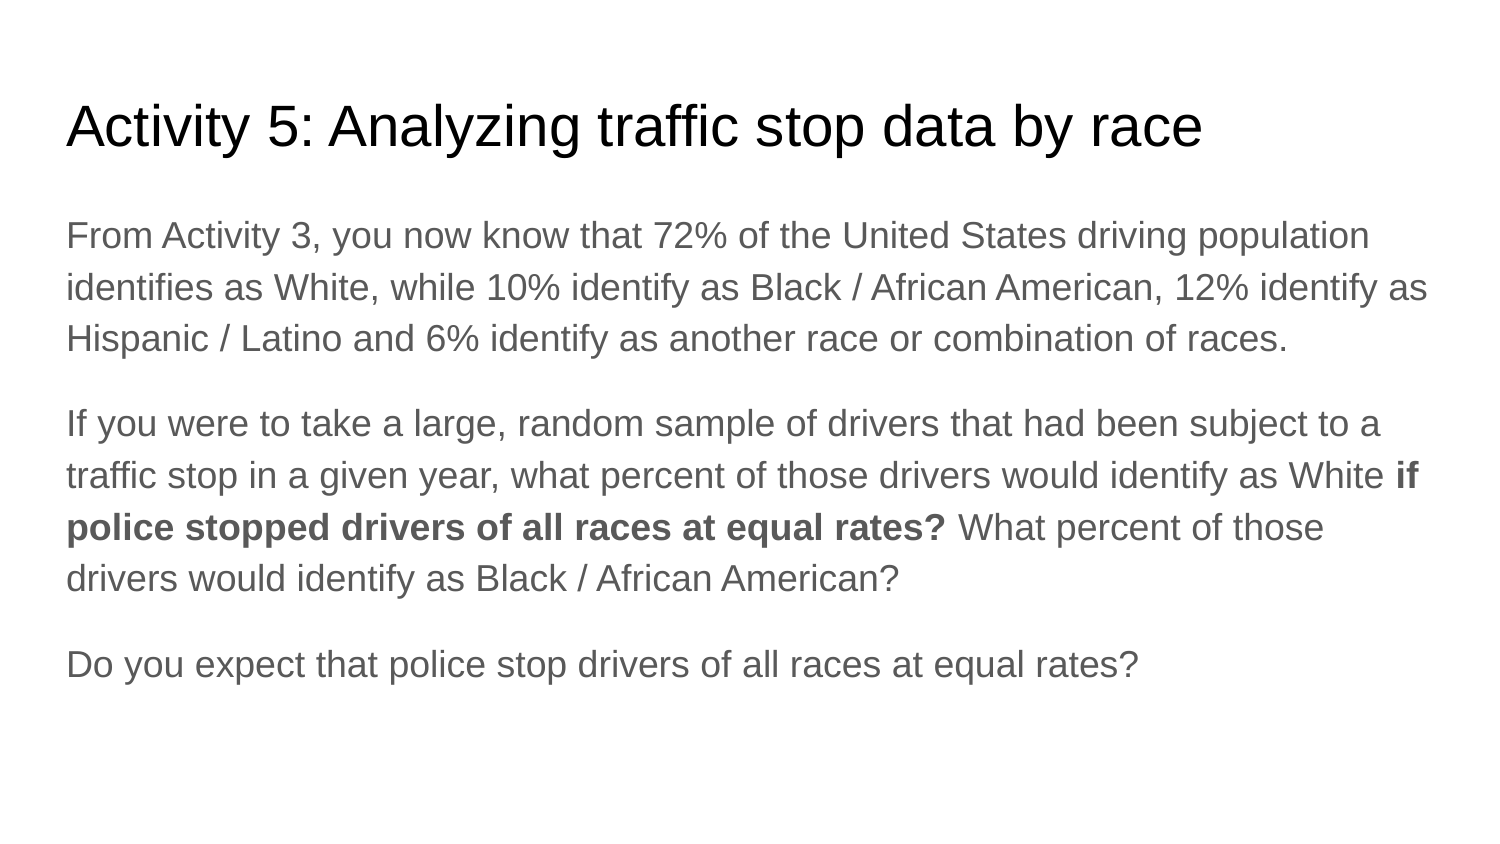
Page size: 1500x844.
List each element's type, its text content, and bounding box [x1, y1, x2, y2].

title Activity 5: Analyzing traffic stop data by race [51, 72, 1449, 167]
list From Activity 3, you now know that 72% of the United States driving population identifies as White, while 10% identify as Black / African American, 12% identify as Hispanic / Latino and 6% identify as another race or combination of races. If you were to take a large, random sample of drivers that had been subject to a traffic stop in a given year, what percent of those drivers would identify as White if police stopped drivers of all races at equal rates? What percent of those drivers would identify as Black / African American? Do you expect that police stop drivers of all races at equal rates? [51, 189, 1449, 750]
